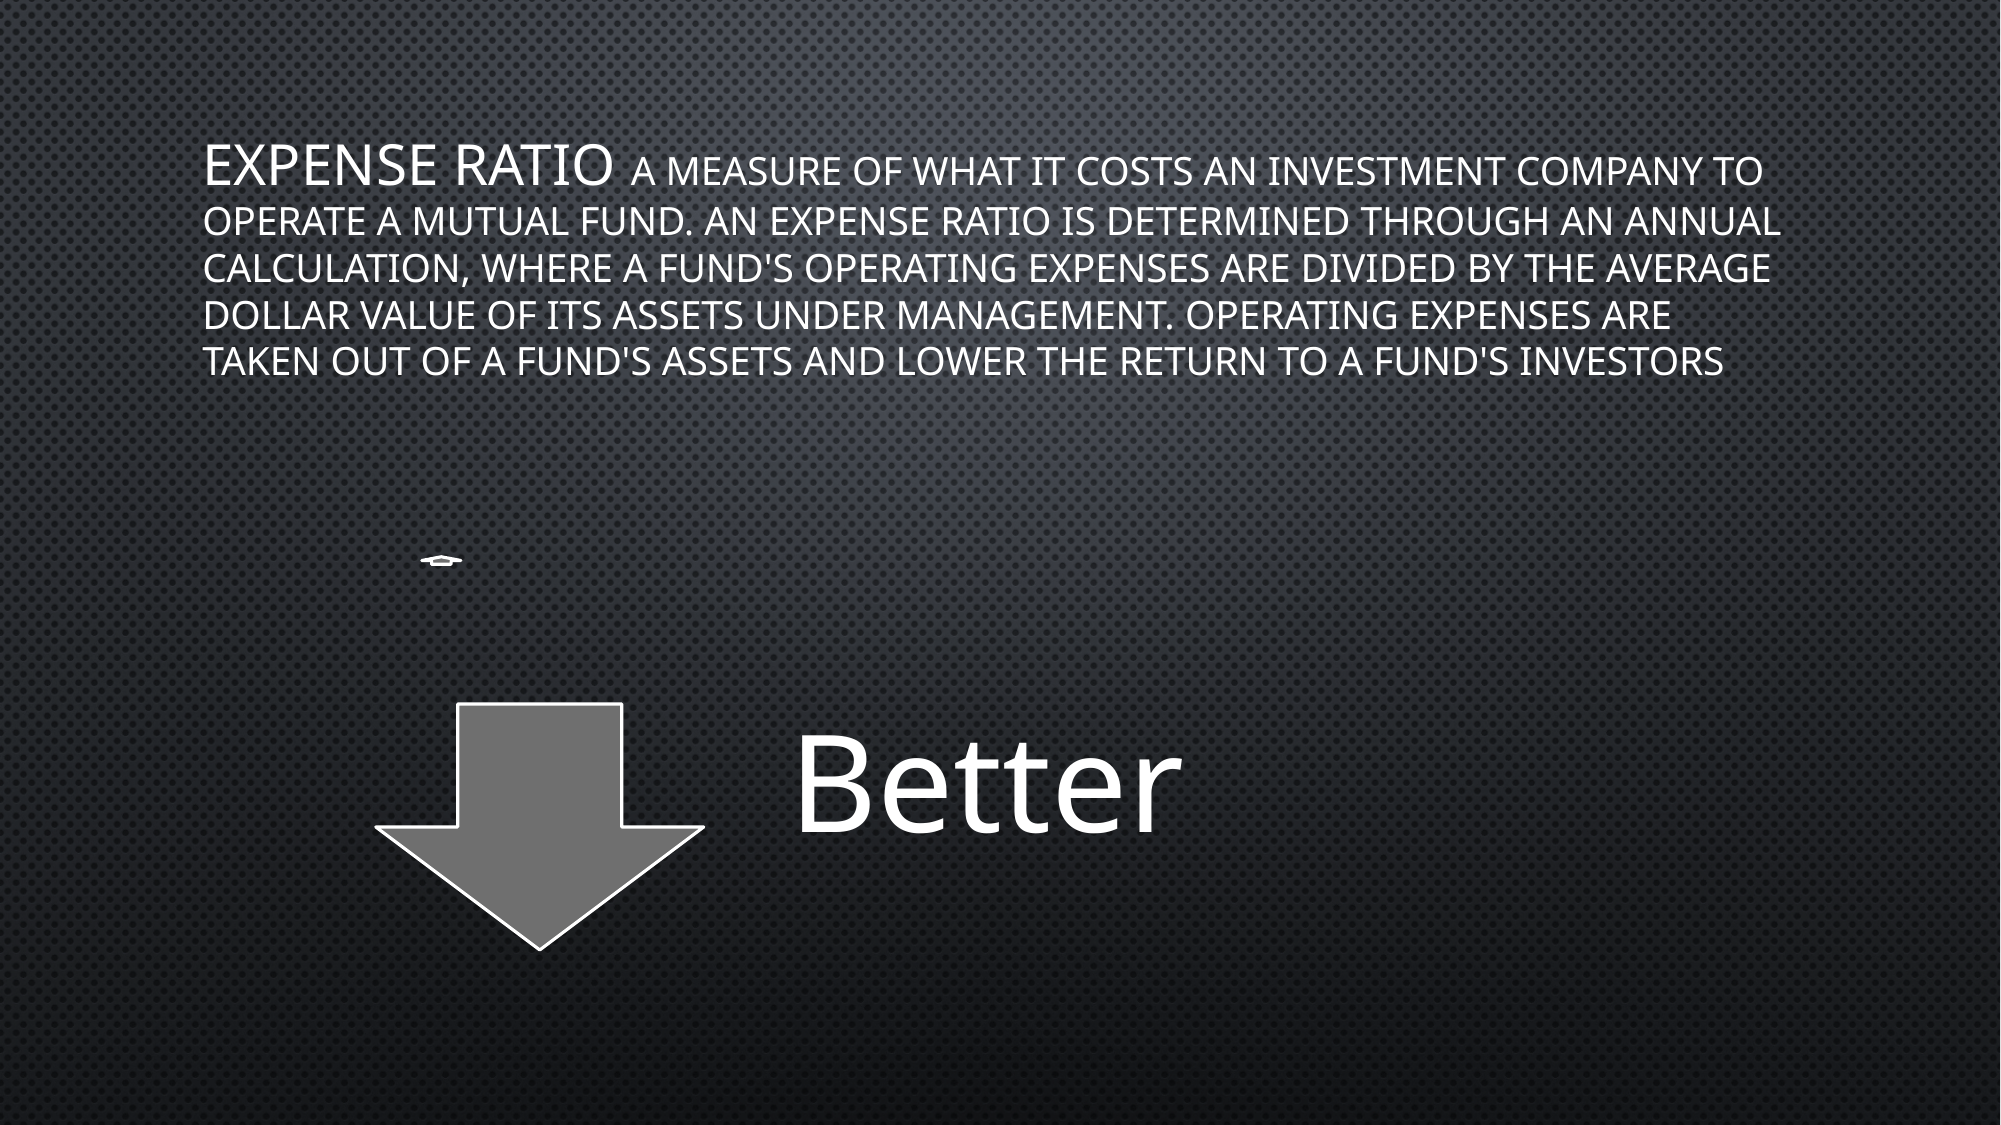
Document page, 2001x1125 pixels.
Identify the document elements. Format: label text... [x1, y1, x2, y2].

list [186, 437, 1813, 951]
title Expense Ratio A measure of what it costs an investment company to operate a mutual fund. An expense ratio is determined through an annual calculation, where a fund's operating expenses are divided by the average dollar value of its assets under management. Operating expenses are taken out of a fund's assets and lower the return to a fund's investors [187, 99, 1813, 413]
